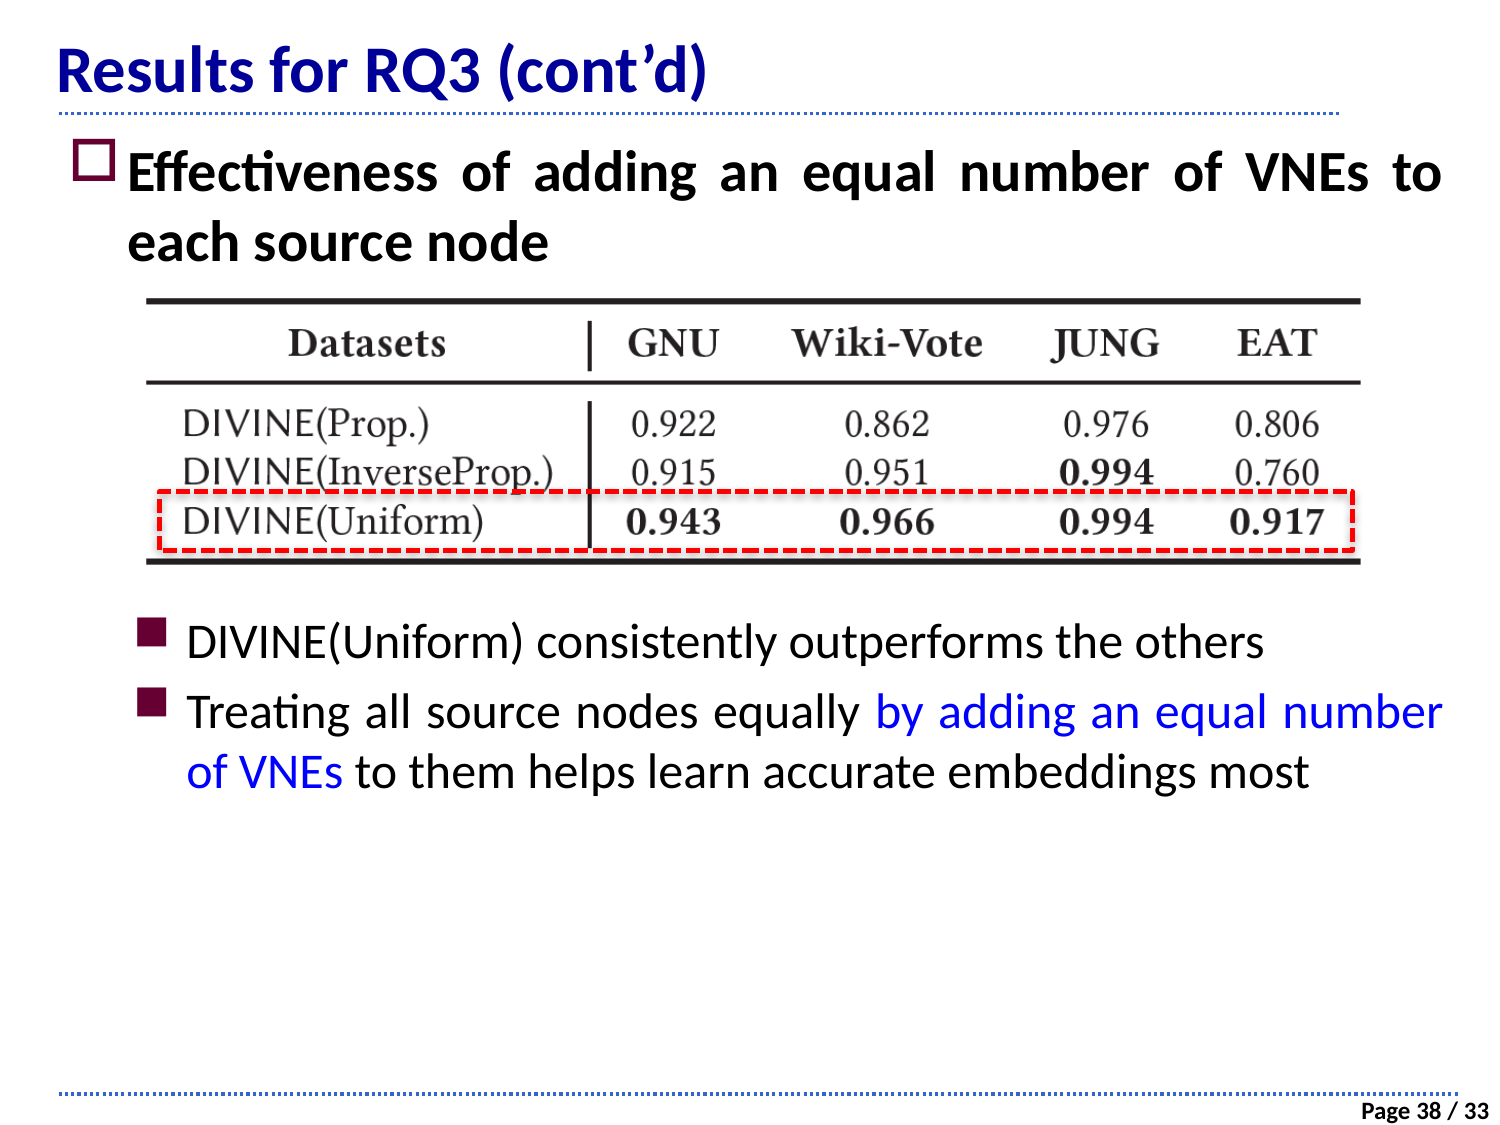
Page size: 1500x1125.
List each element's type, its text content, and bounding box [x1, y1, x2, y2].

picture [136, 290, 1376, 577]
list Effectiveness of adding an equal number of VNEs to each source node DIVINE(Uniform) consistently outperforms the others Treating all source nodes equally by adding an equal number of VNEs to them helps learn accurate embeddings most [53, 125, 1459, 1125]
title Results for RQ3 (cont’d) [41, 0, 1282, 114]
